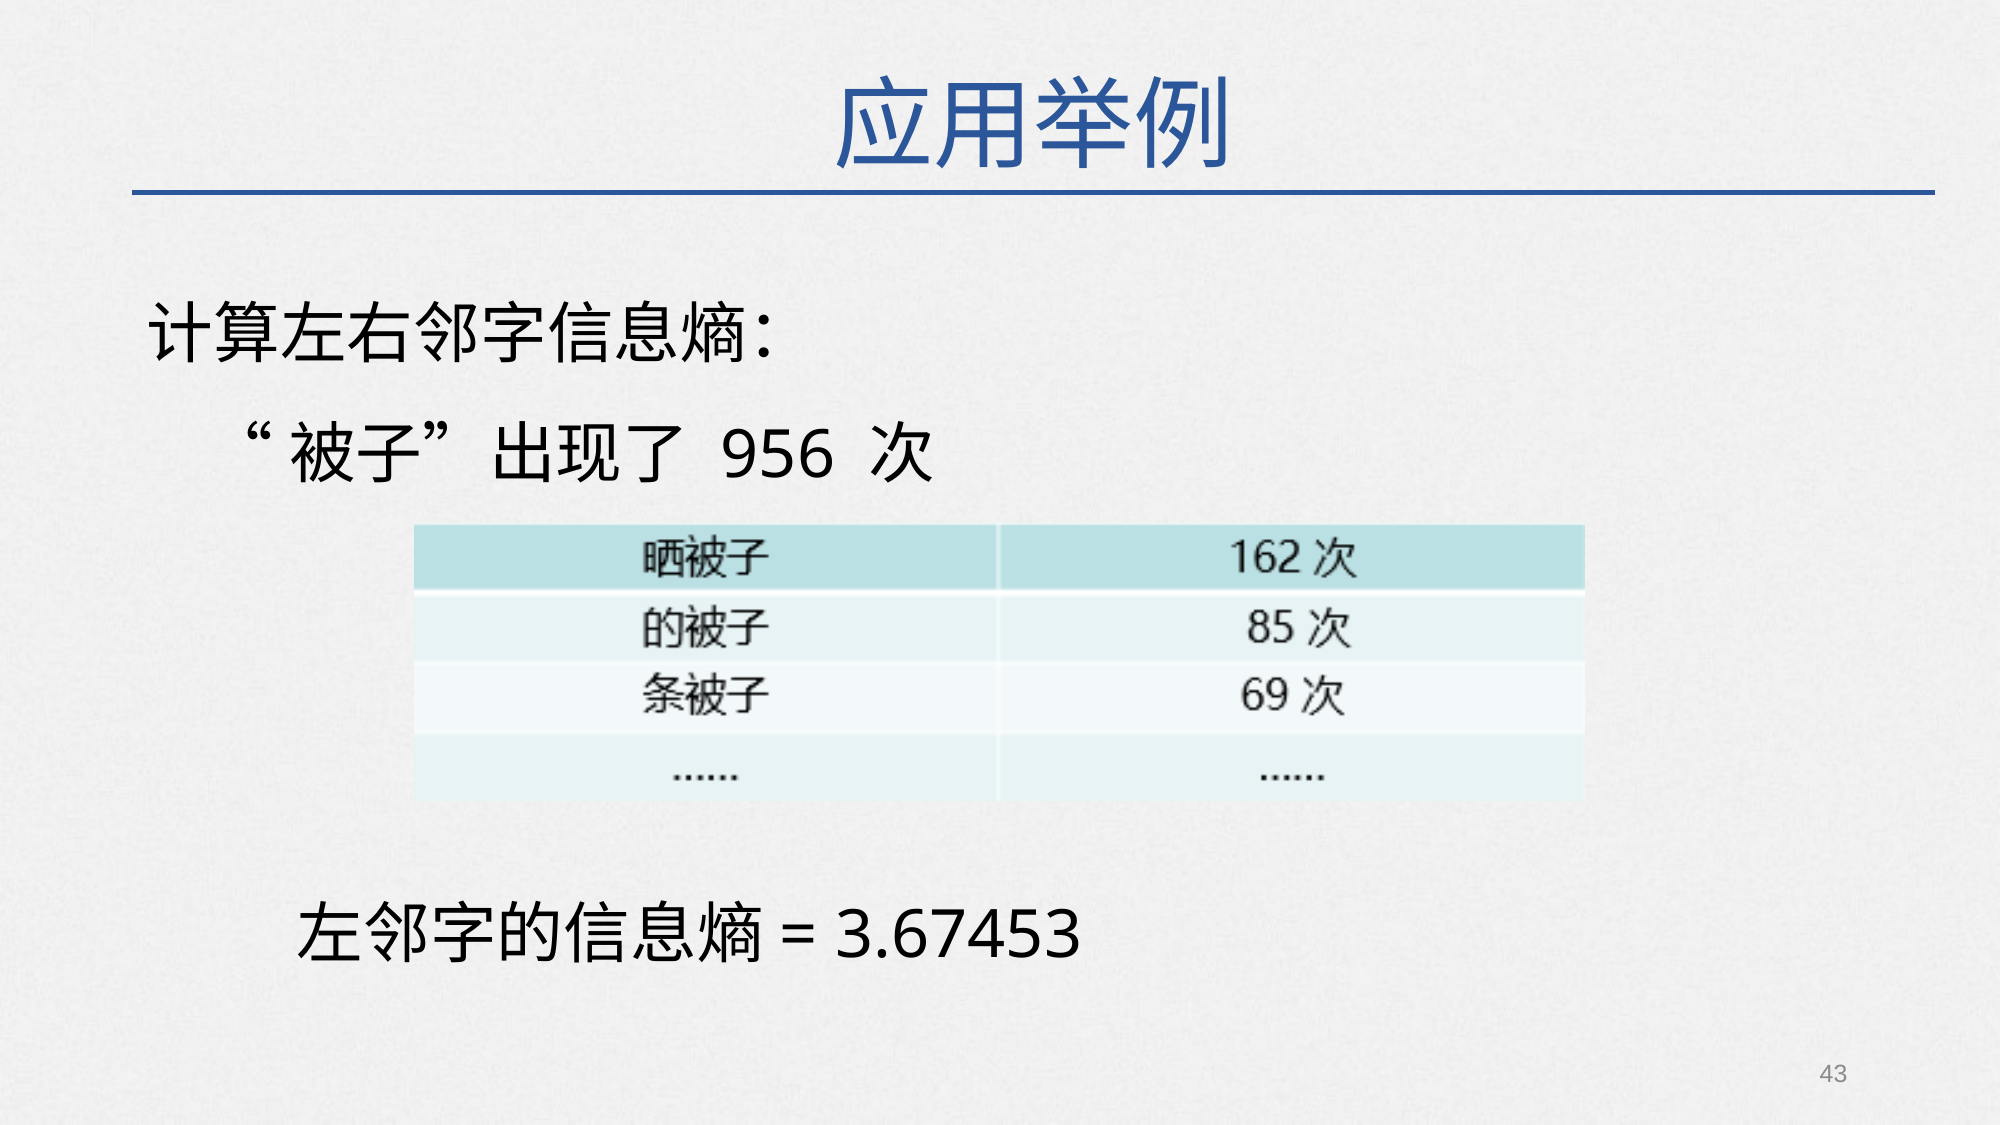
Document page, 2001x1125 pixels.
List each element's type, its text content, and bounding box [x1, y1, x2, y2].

text_box 应用举例 [329, 66, 1738, 143]
slide_number 43 [1412, 1042, 1863, 1103]
text_box 计算左右邻字信息熵： “被子”出现了 956 次 左邻字的信息熵= 3.67453 [131, 243, 1904, 978]
picture [0, 0, 2000, 1125]
